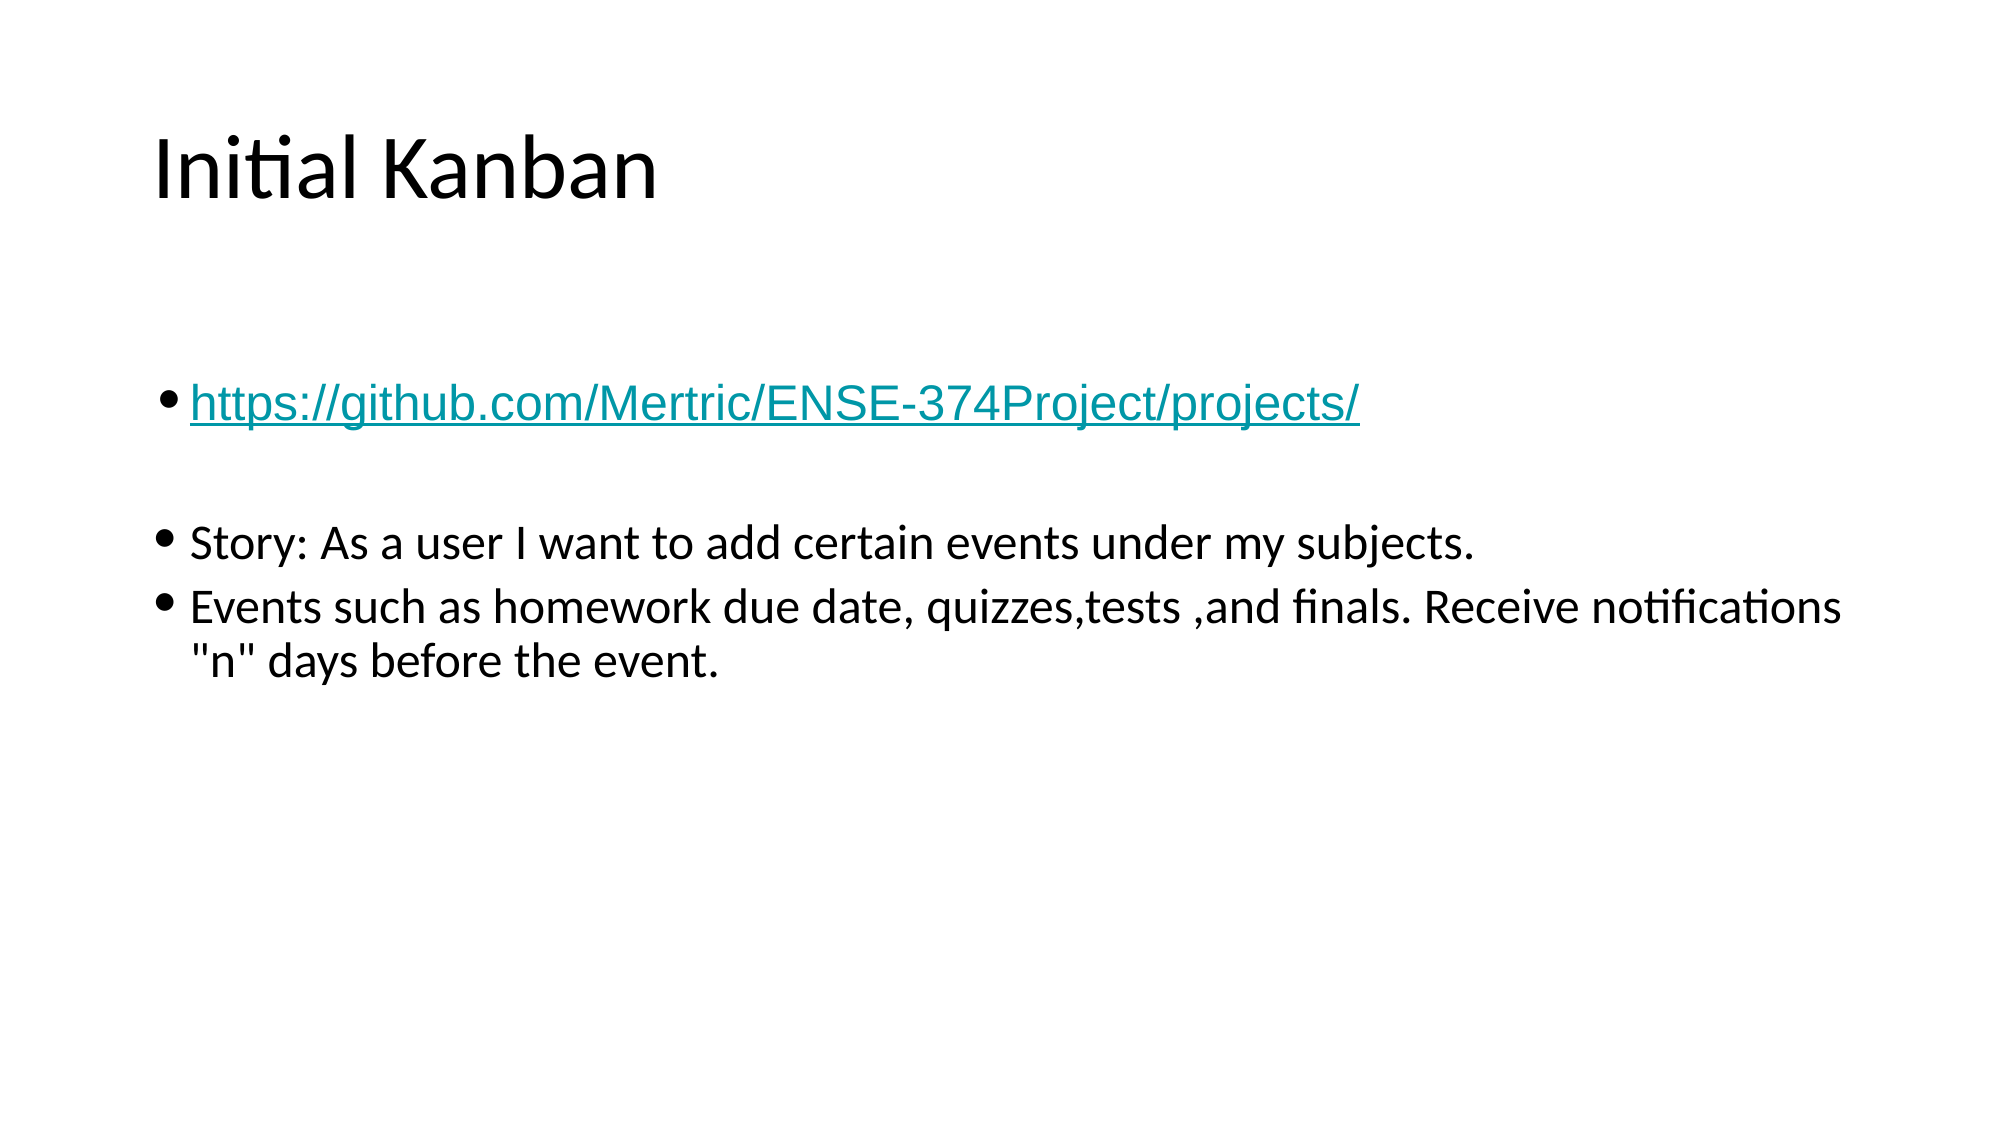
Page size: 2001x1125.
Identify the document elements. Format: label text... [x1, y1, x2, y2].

title Initial Kanban [137, 59, 1863, 278]
list https://github.com/Mertric/ENSE-374Project/projects/ Story: As a user I want to add certain events under my subjects. Events such as homework due date, quizzes,tests ,and finals. Receive notifications "n" days before the event. [137, 299, 1863, 1014]
